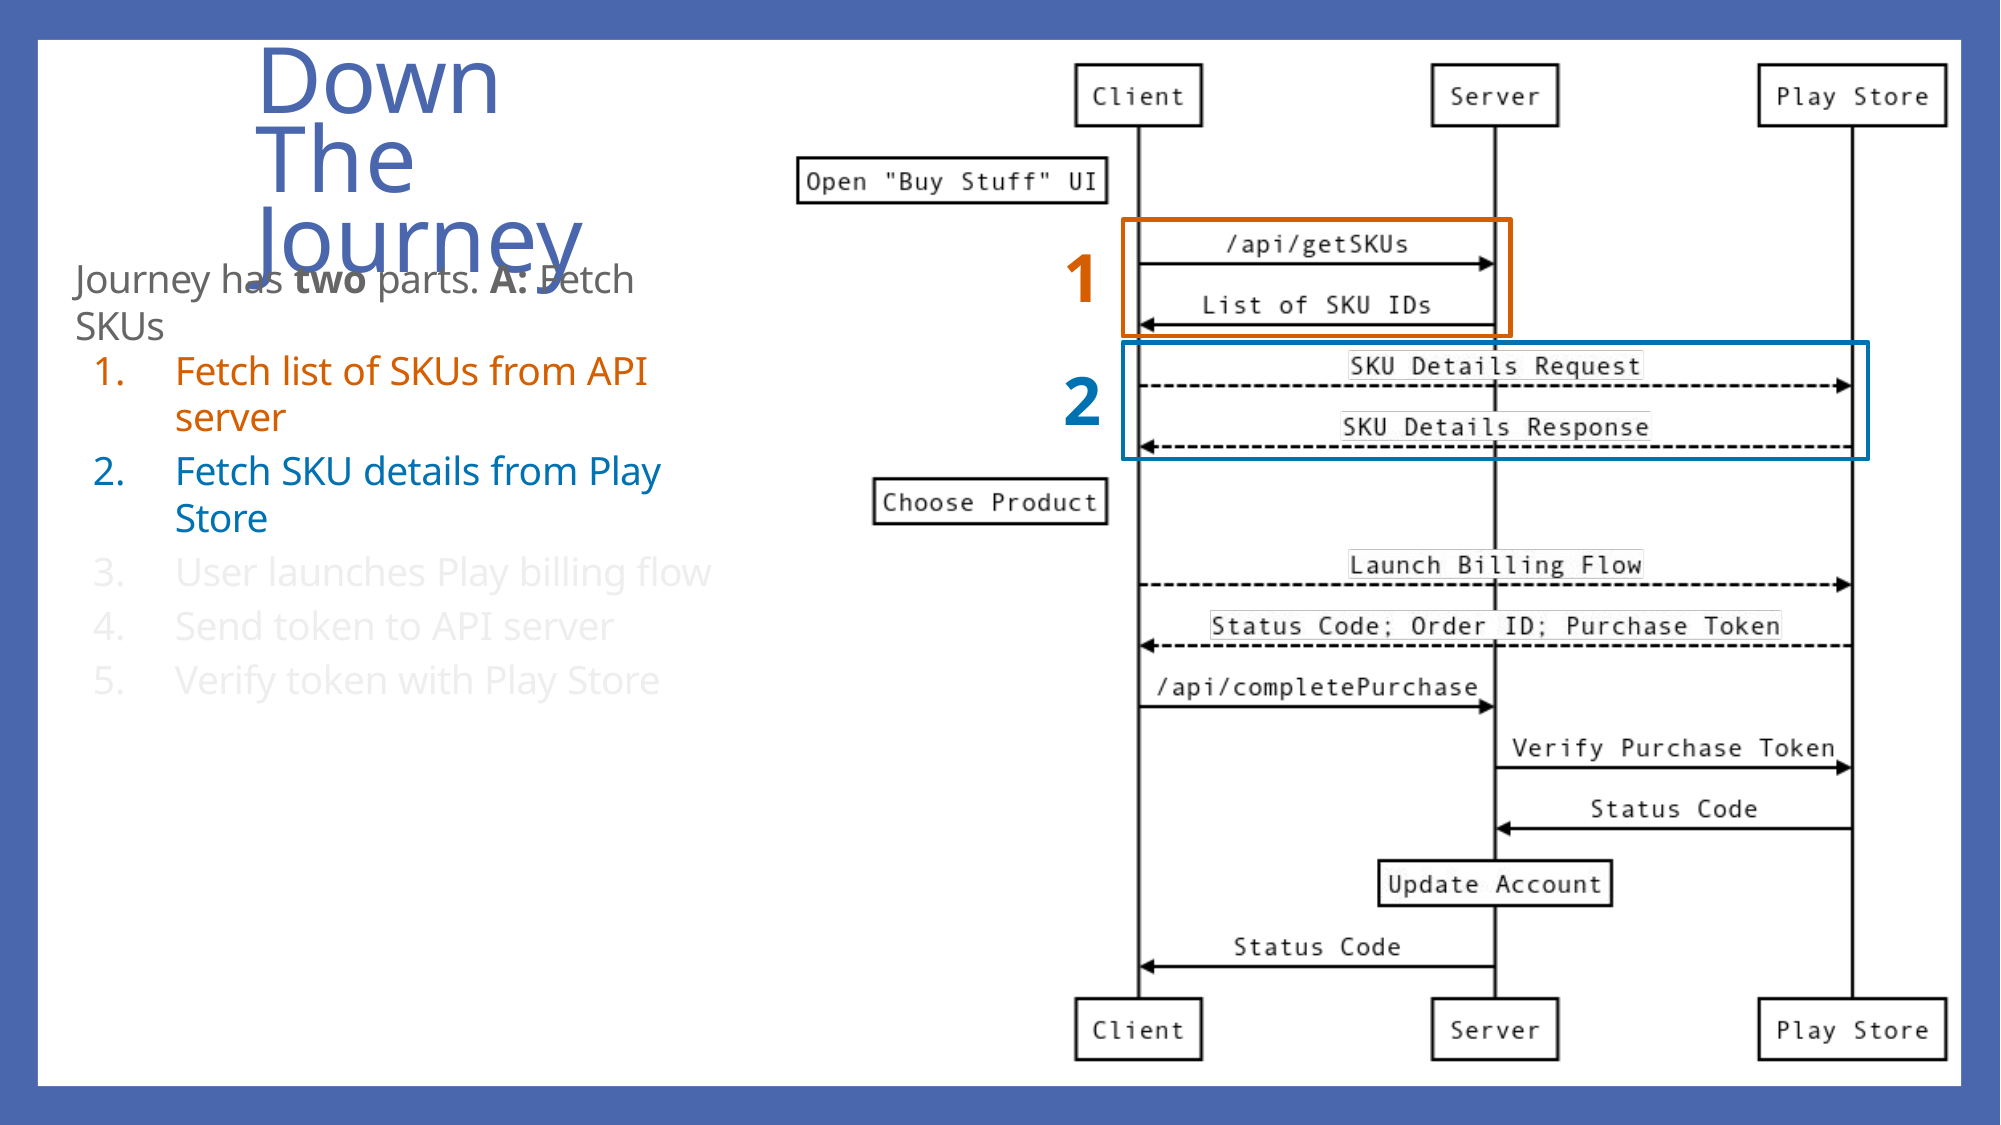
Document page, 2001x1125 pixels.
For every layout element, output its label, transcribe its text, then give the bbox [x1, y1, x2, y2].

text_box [766, 32, 1994, 1116]
title Break Down The Journey [252, 0, 632, 251]
text_box Journey has two parts. A: Fetch SKUs [72, 251, 727, 348]
text_box Fetch list of SKUs from API server Fetch SKU details from Play Store User launches Play billing ﬂow Send token to API server Verify token with Play Store [90, 336, 761, 703]
